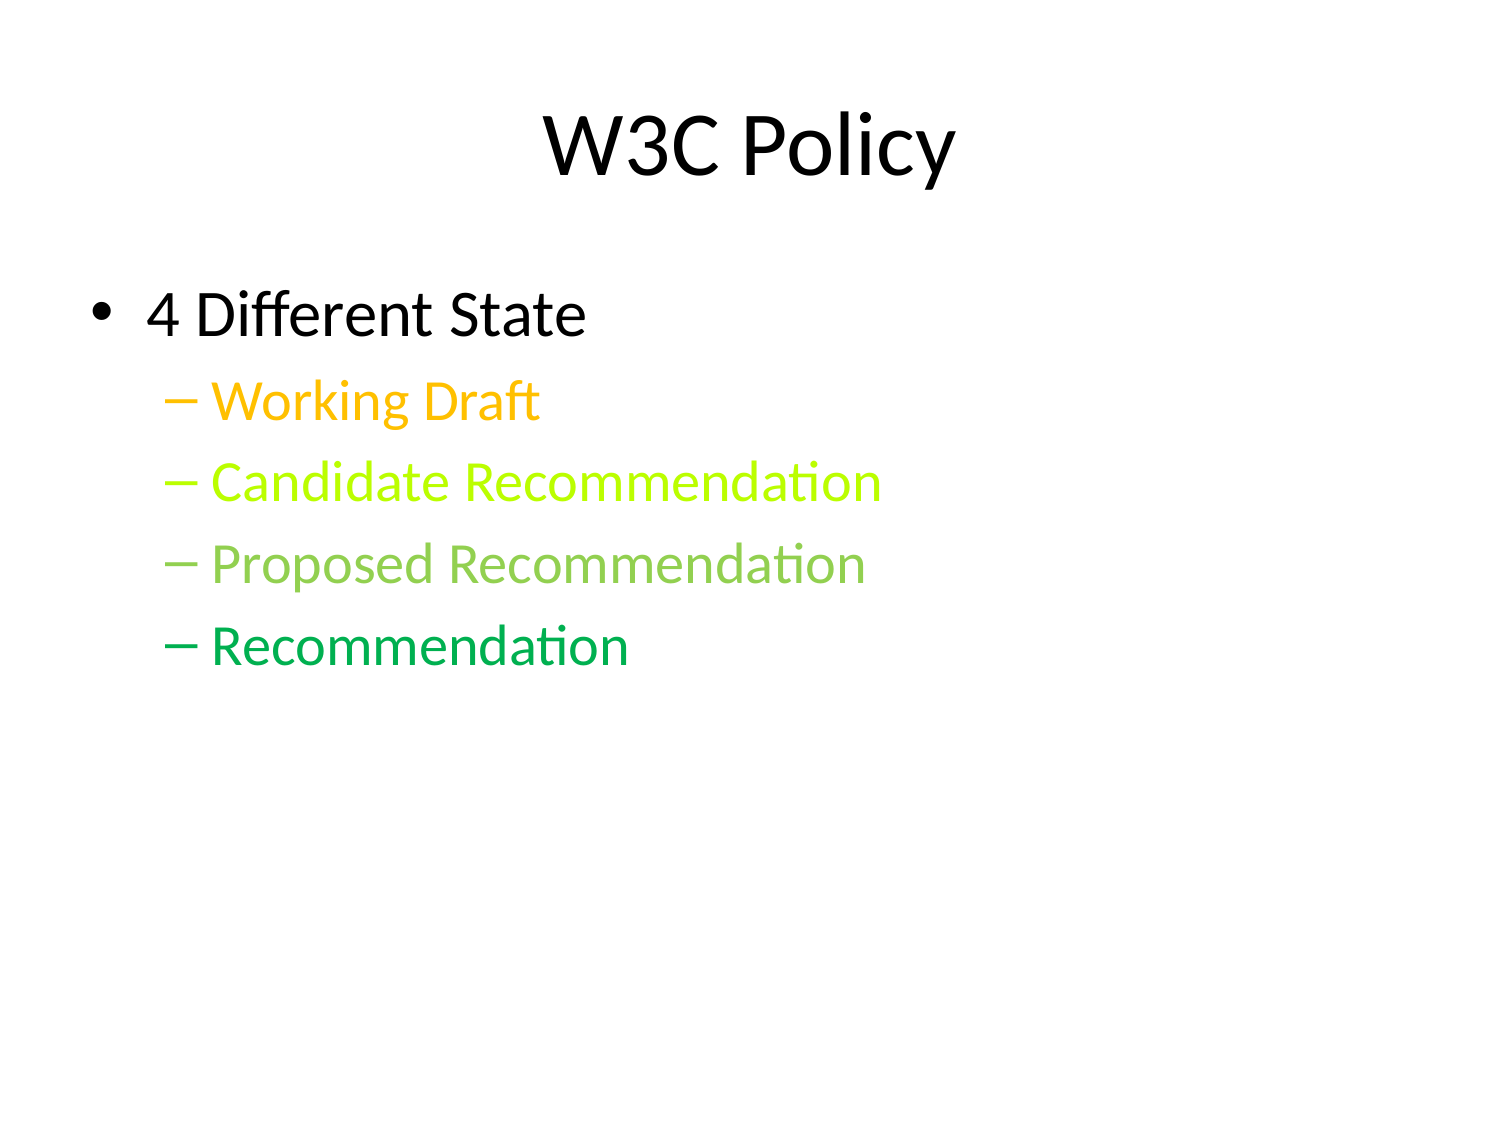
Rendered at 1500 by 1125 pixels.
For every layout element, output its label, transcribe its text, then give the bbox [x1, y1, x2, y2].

title W3C Policy [75, 45, 1425, 233]
list 4 Different State Working Draft Candidate Recommendation Proposed Recommendation Recommendation [75, 262, 1425, 1005]
